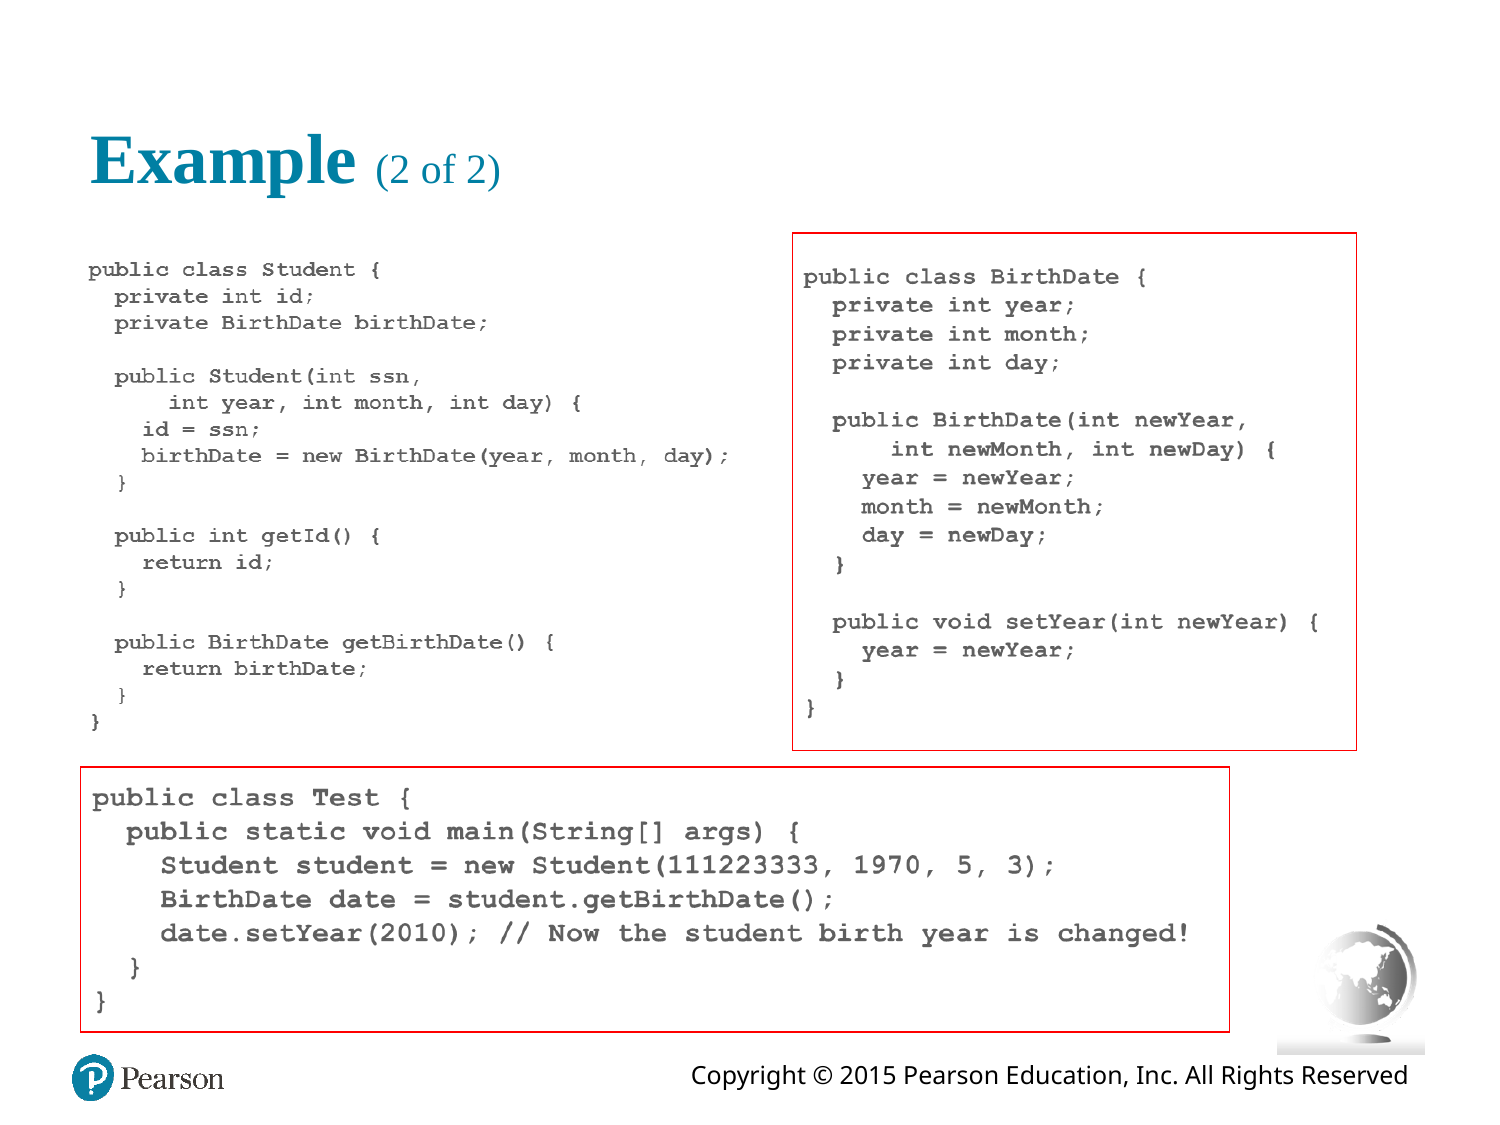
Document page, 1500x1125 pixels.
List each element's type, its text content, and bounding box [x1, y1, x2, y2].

picture [74, 766, 1230, 1035]
picture [74, 240, 751, 751]
picture [81, 1063, 106, 1088]
picture [1277, 919, 1425, 1055]
picture [72, 1088, 82, 1101]
picture [72, 1054, 88, 1070]
picture [99, 1054, 224, 1101]
picture [788, 231, 1357, 751]
title Example (2 of 2) [75, 37, 1425, 213]
